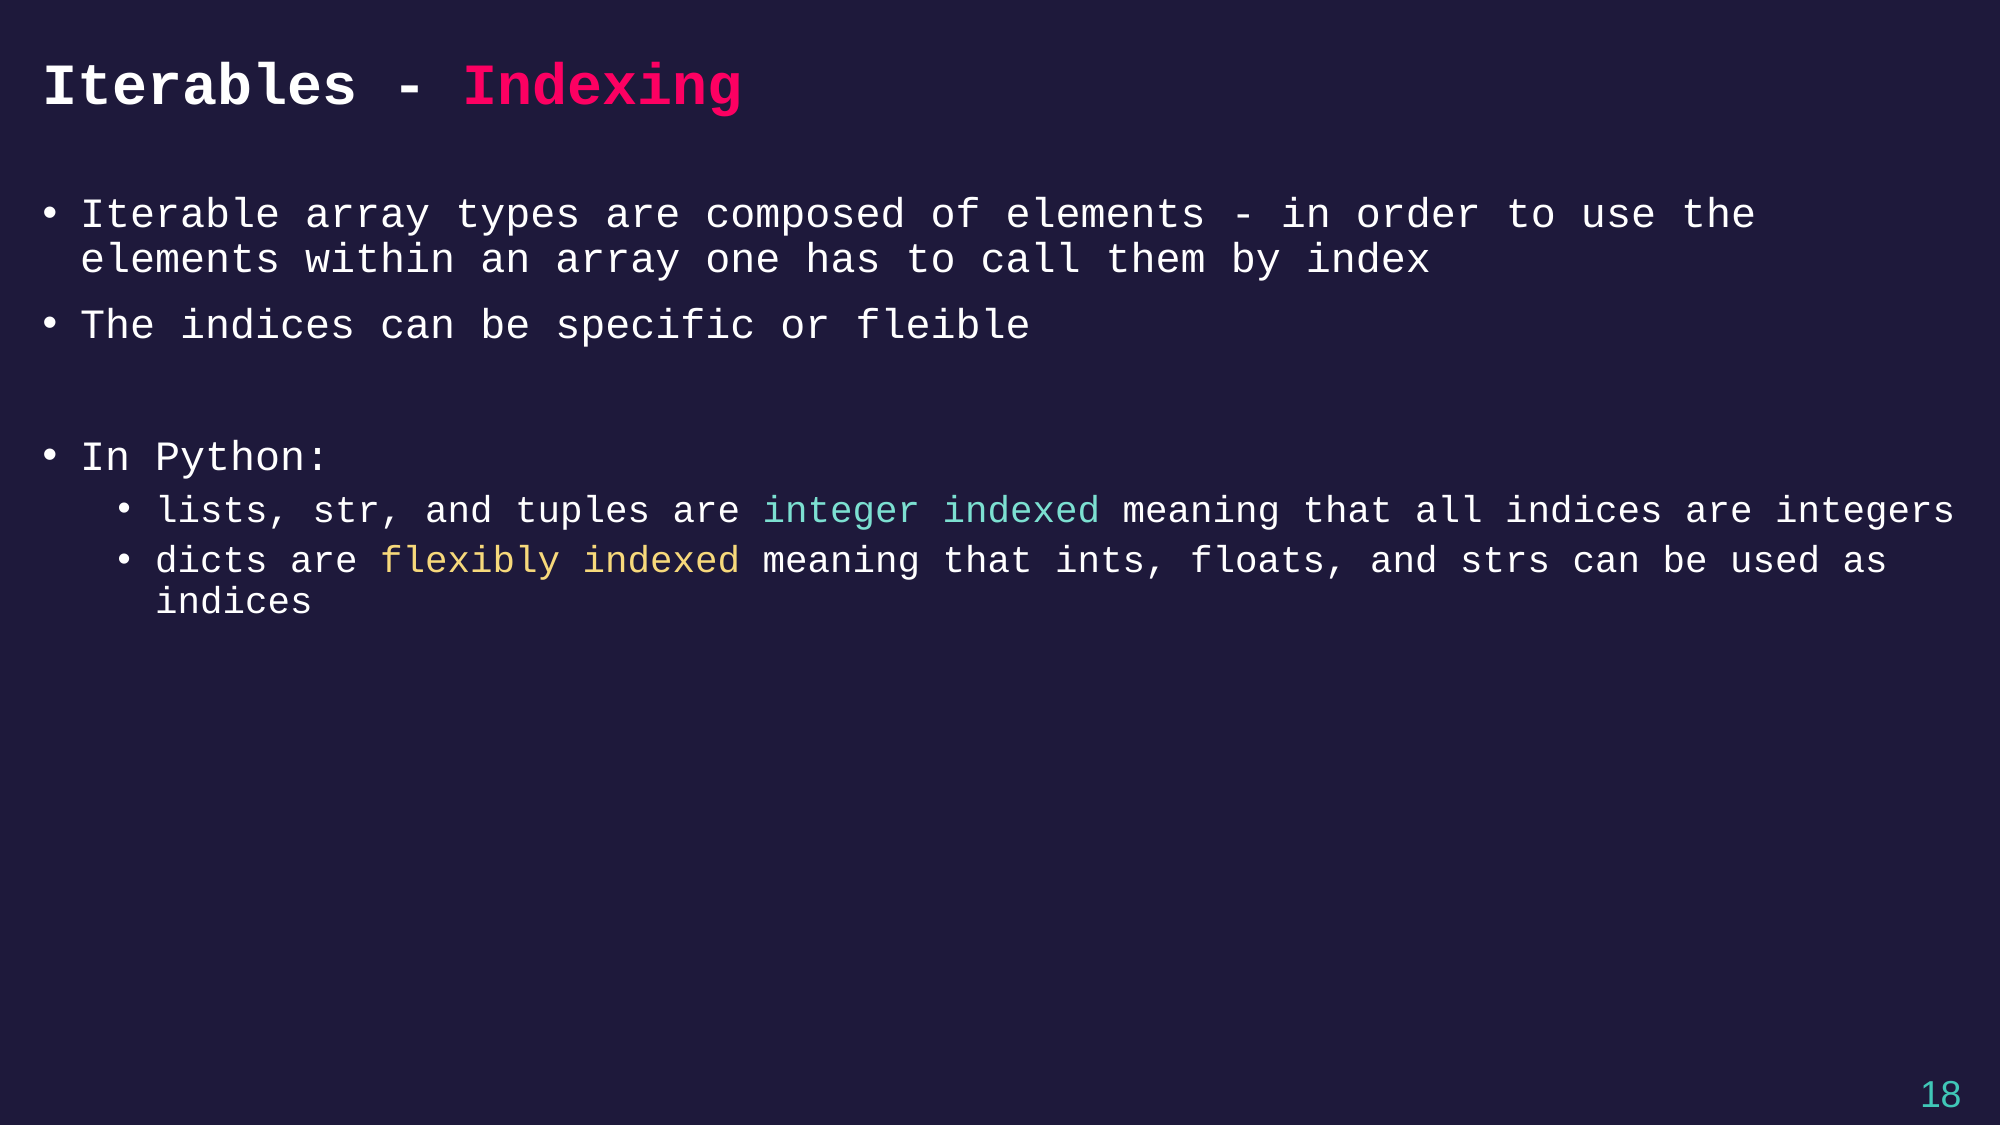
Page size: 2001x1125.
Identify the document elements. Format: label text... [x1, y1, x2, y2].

title Iterables - Indexing [27, 29, 1973, 142]
list Iterable array types are composed of elements - in order to use the elements within an array one has to call them by index The indices can be specific or fleible In Python: lists, str, and tuples are integer indexed meaning that all indices are integers dicts are flexibly indexed meaning that ints, floats, and strs can be used as indices [27, 184, 1973, 1014]
